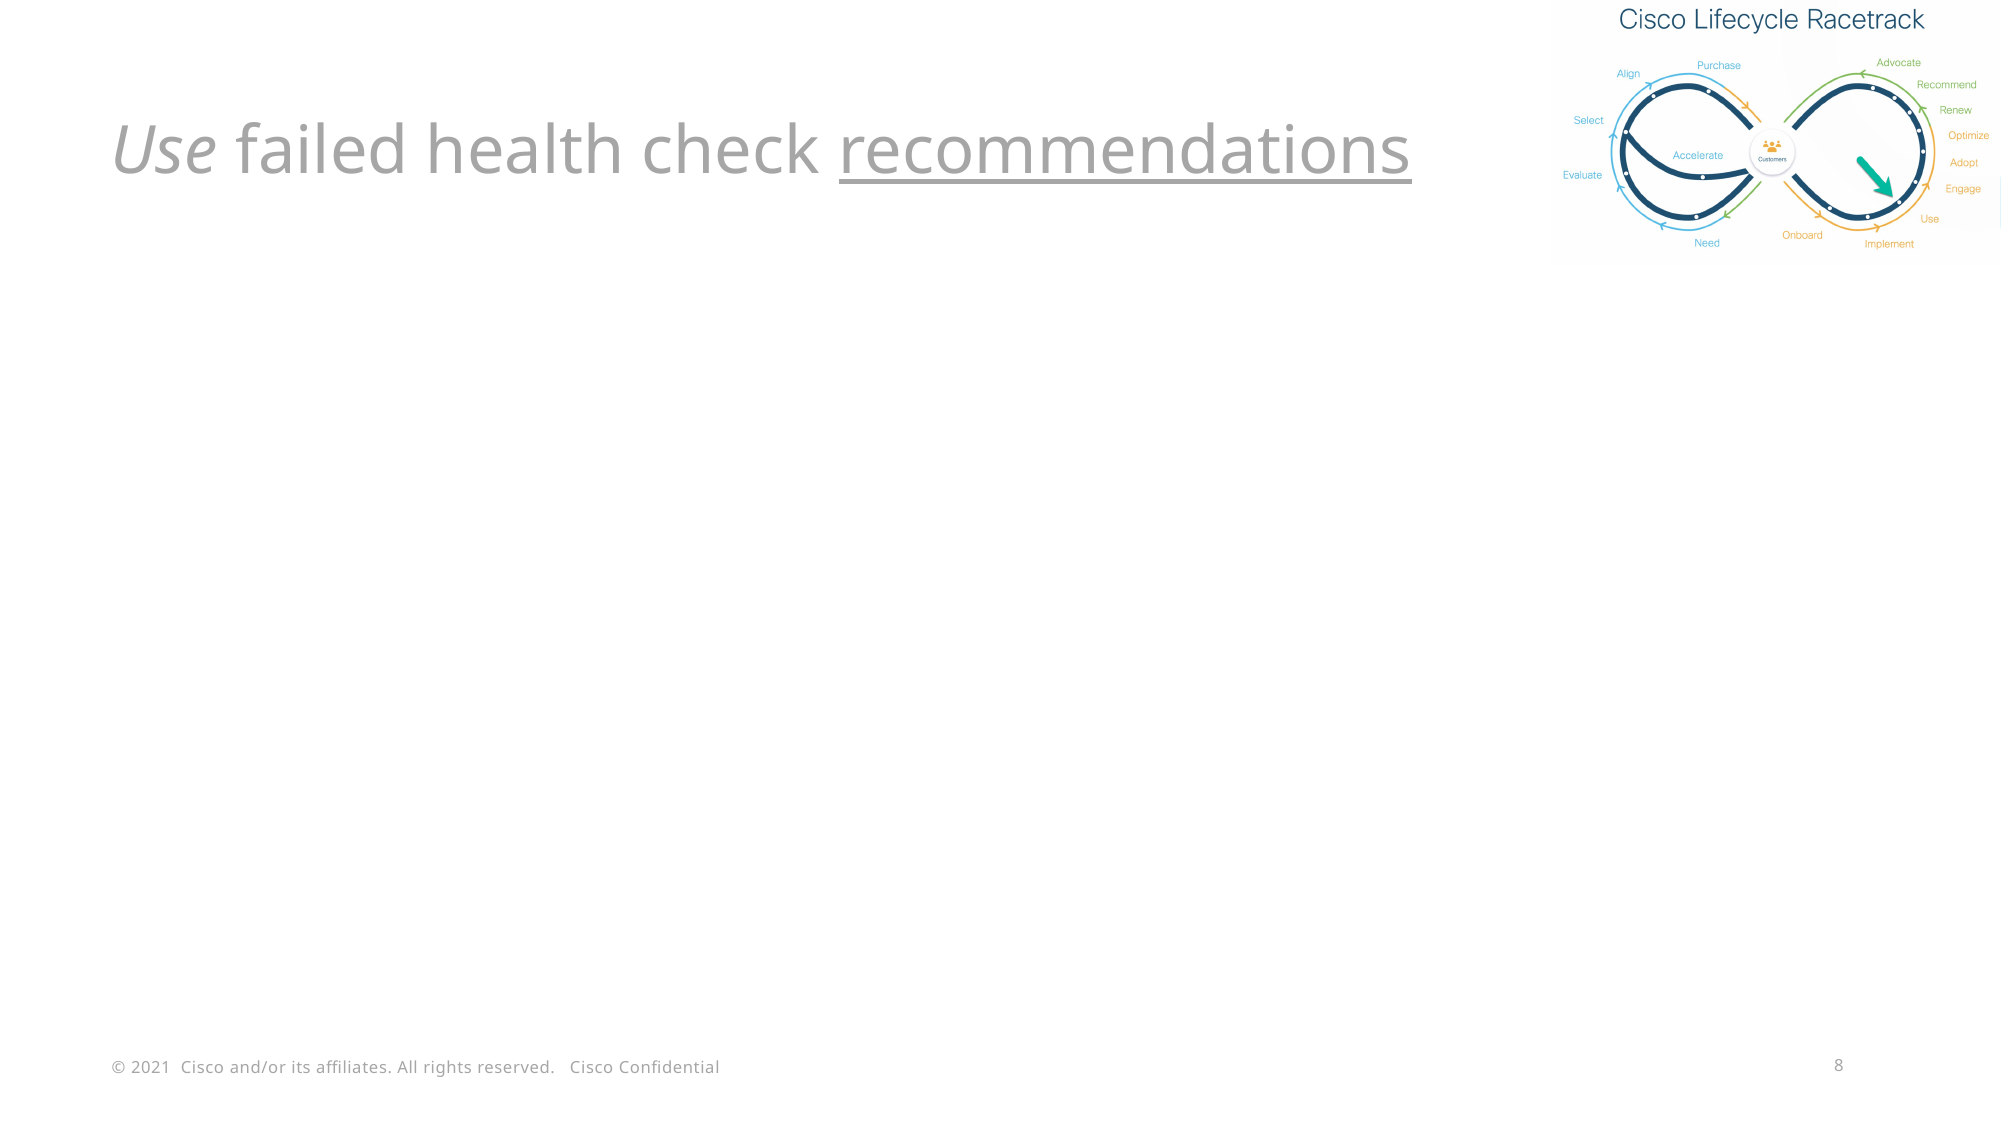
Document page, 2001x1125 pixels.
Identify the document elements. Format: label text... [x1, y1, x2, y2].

title Use failed health check recommendations [95, 74, 1546, 235]
picture [1551, 0, 2001, 266]
